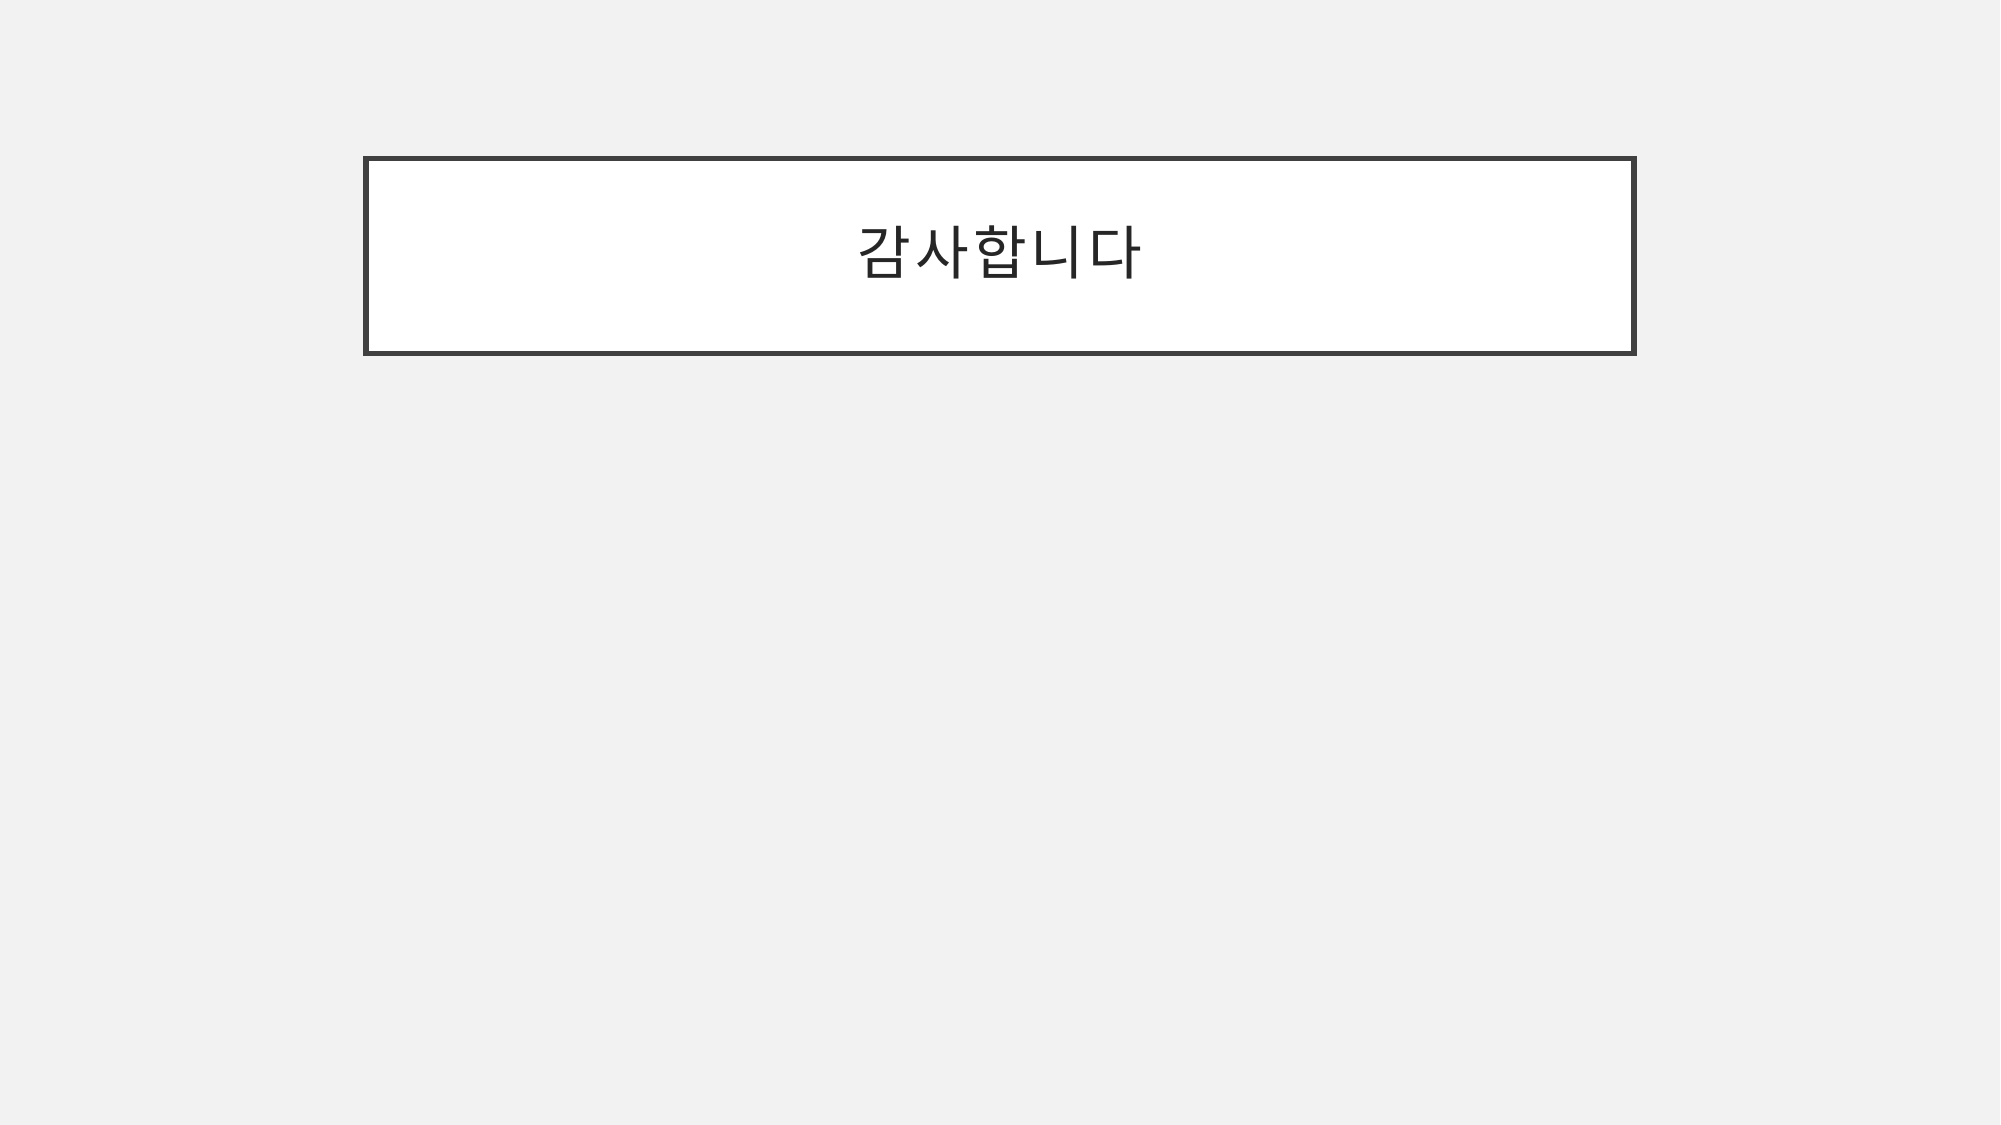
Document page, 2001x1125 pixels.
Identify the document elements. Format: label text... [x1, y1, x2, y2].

title 감사합니다 [363, 156, 1637, 356]
